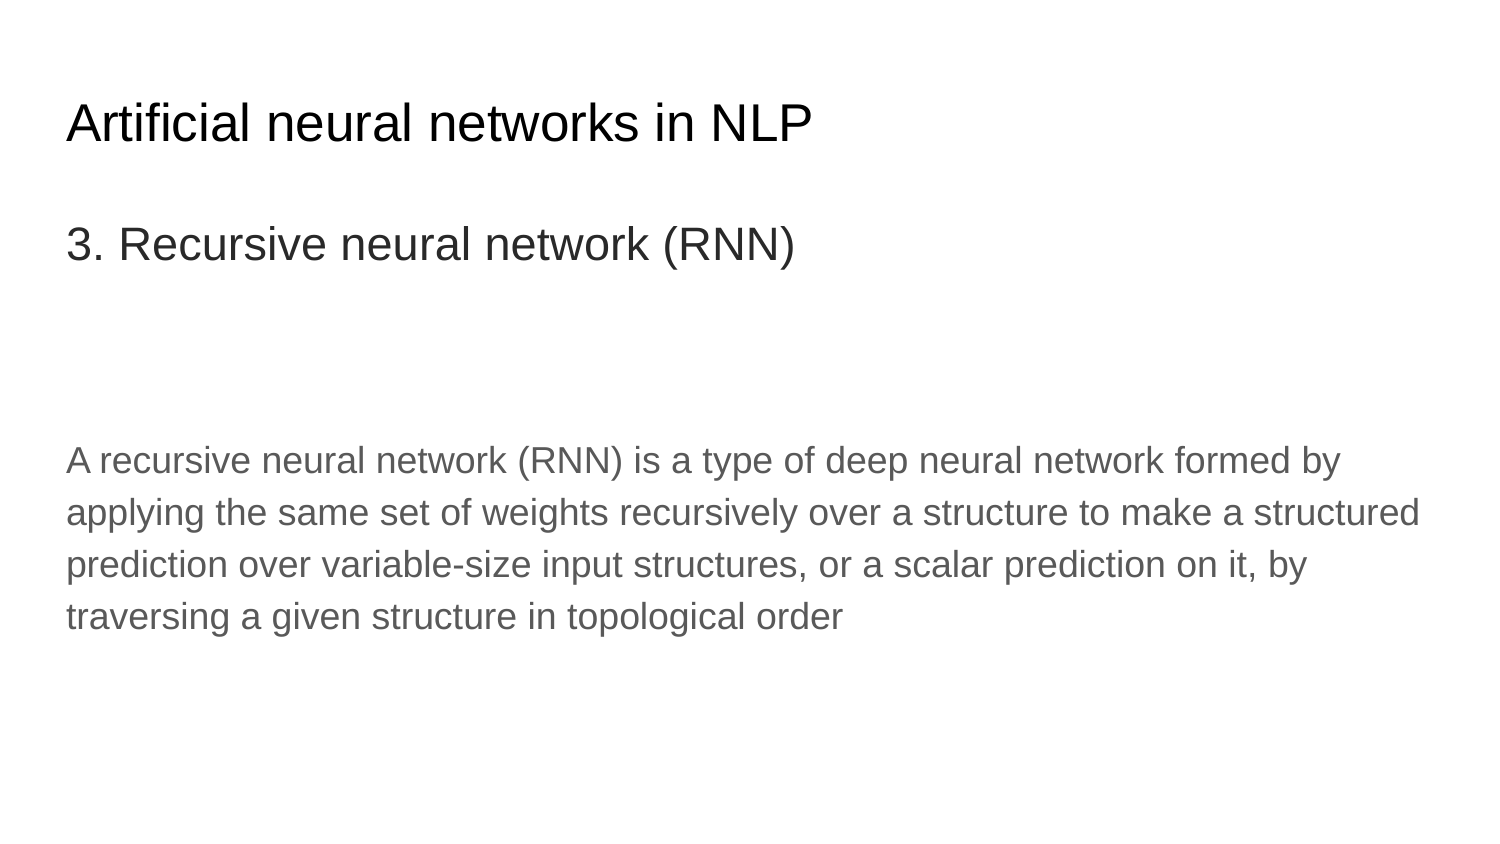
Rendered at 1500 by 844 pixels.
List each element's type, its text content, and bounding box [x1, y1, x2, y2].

list 3. Recursive neural network (RNN) A recursive neural network (RNN) is a type of deep neural network formed by applying the same set of weights recursively over a structure to make a structured prediction over variable-size input structures, or a scalar prediction on it, by traversing a given structure in topological order [51, 189, 1449, 750]
title Artificial neural networks in NLP [51, 72, 1449, 167]
